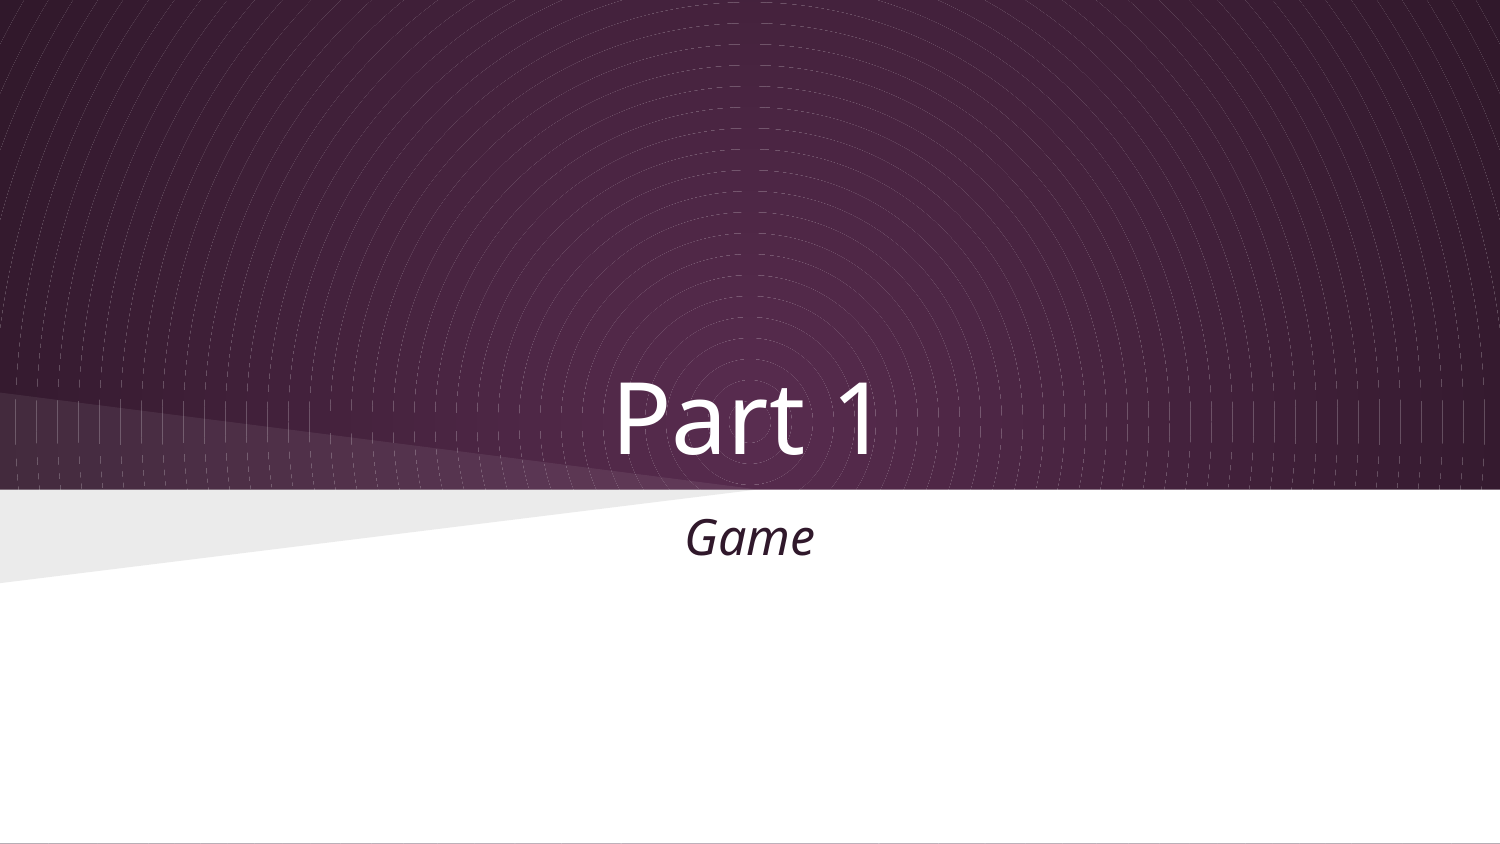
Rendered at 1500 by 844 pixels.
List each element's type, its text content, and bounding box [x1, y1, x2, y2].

title Part 1 [112, 286, 1388, 490]
subtitle Game [112, 490, 1388, 620]
